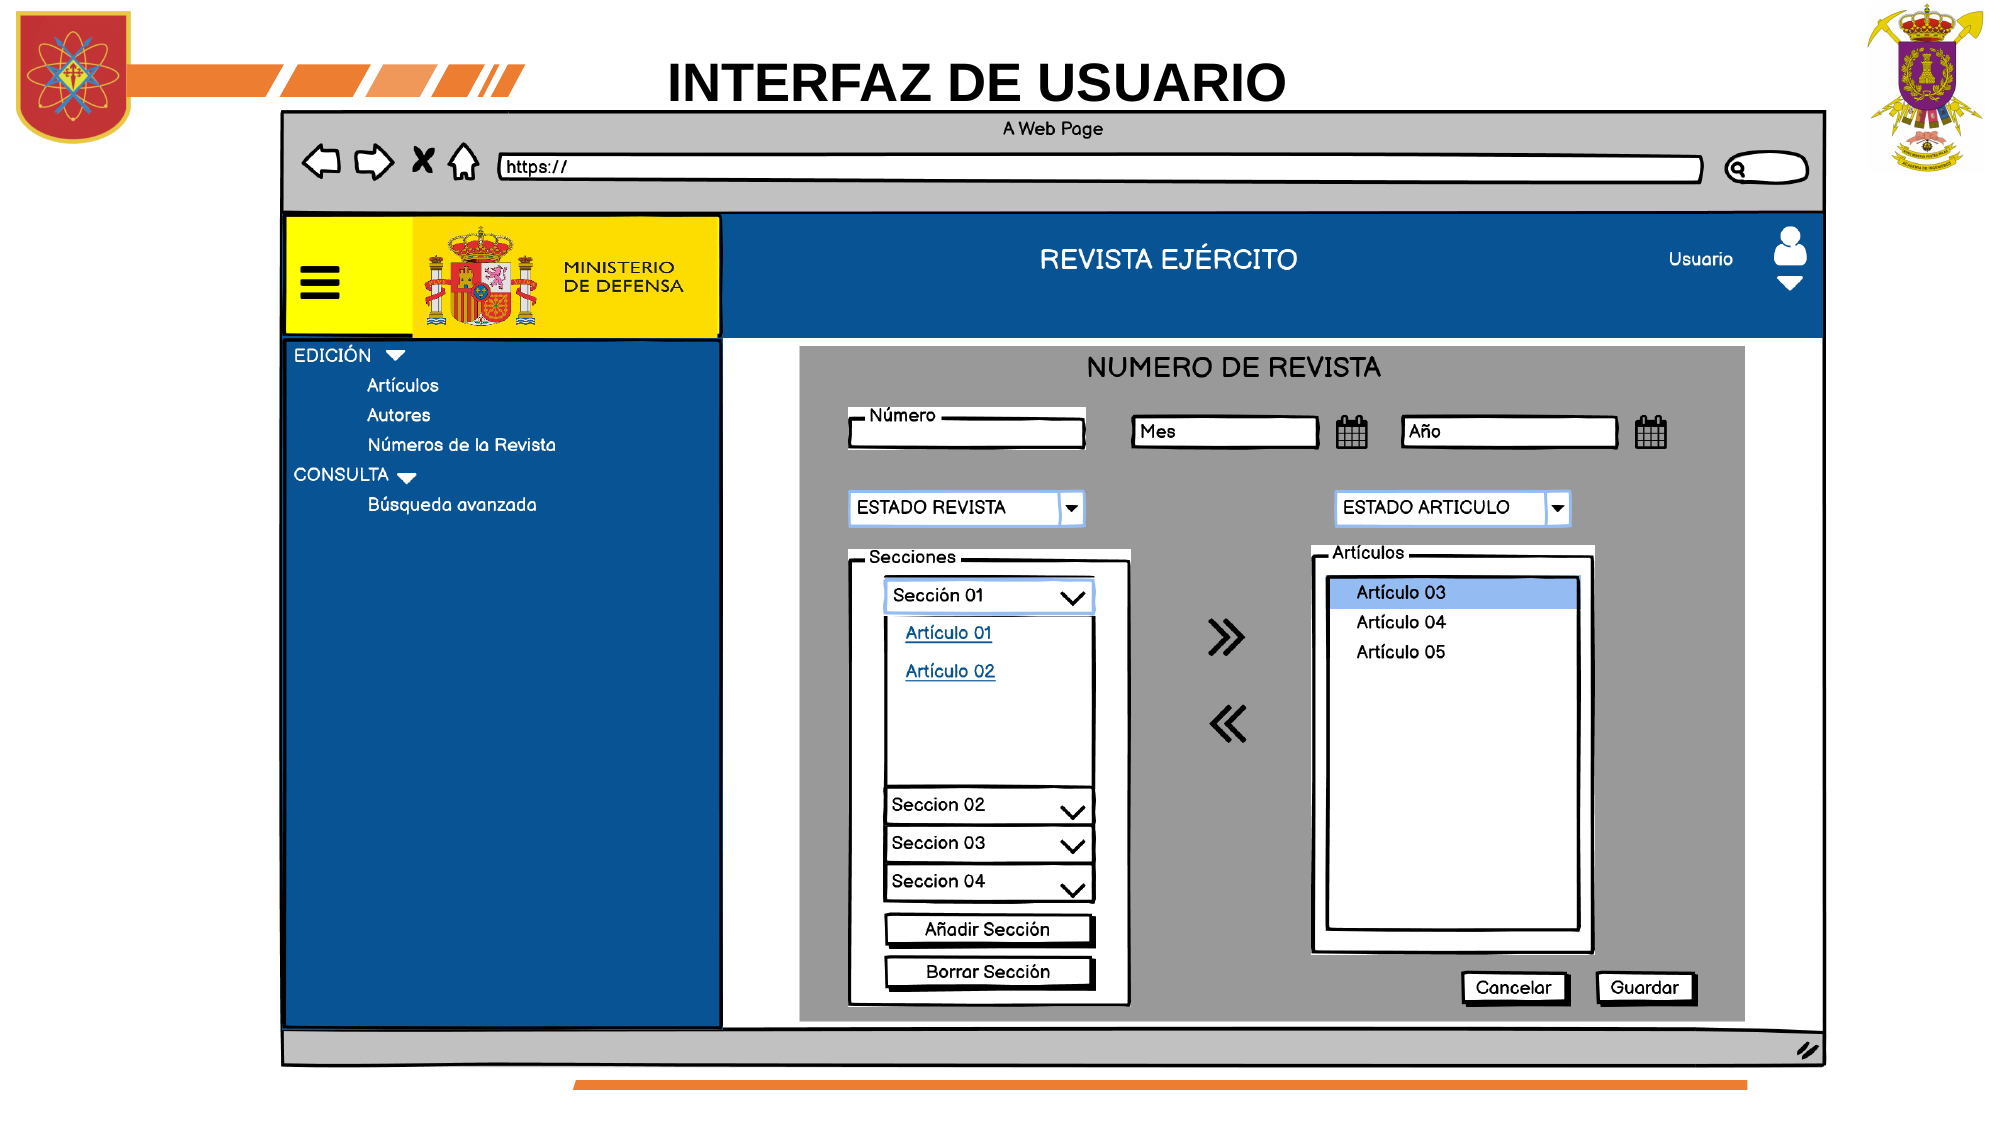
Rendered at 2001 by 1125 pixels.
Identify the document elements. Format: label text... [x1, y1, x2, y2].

text_box [431, 64, 485, 97]
text_box [132, 64, 284, 97]
text_box [365, 64, 438, 97]
text_box [572, 1080, 1748, 1090]
picture [1866, 2, 1984, 174]
text_box [477, 64, 500, 97]
picture [279, 109, 1827, 1068]
text_box [490, 64, 526, 97]
text_box INTERFAZ DE USUARIO [398, 39, 1558, 97]
text_box [279, 64, 371, 97]
picture [14, 8, 132, 145]
text_box [645, 31, 1706, 109]
